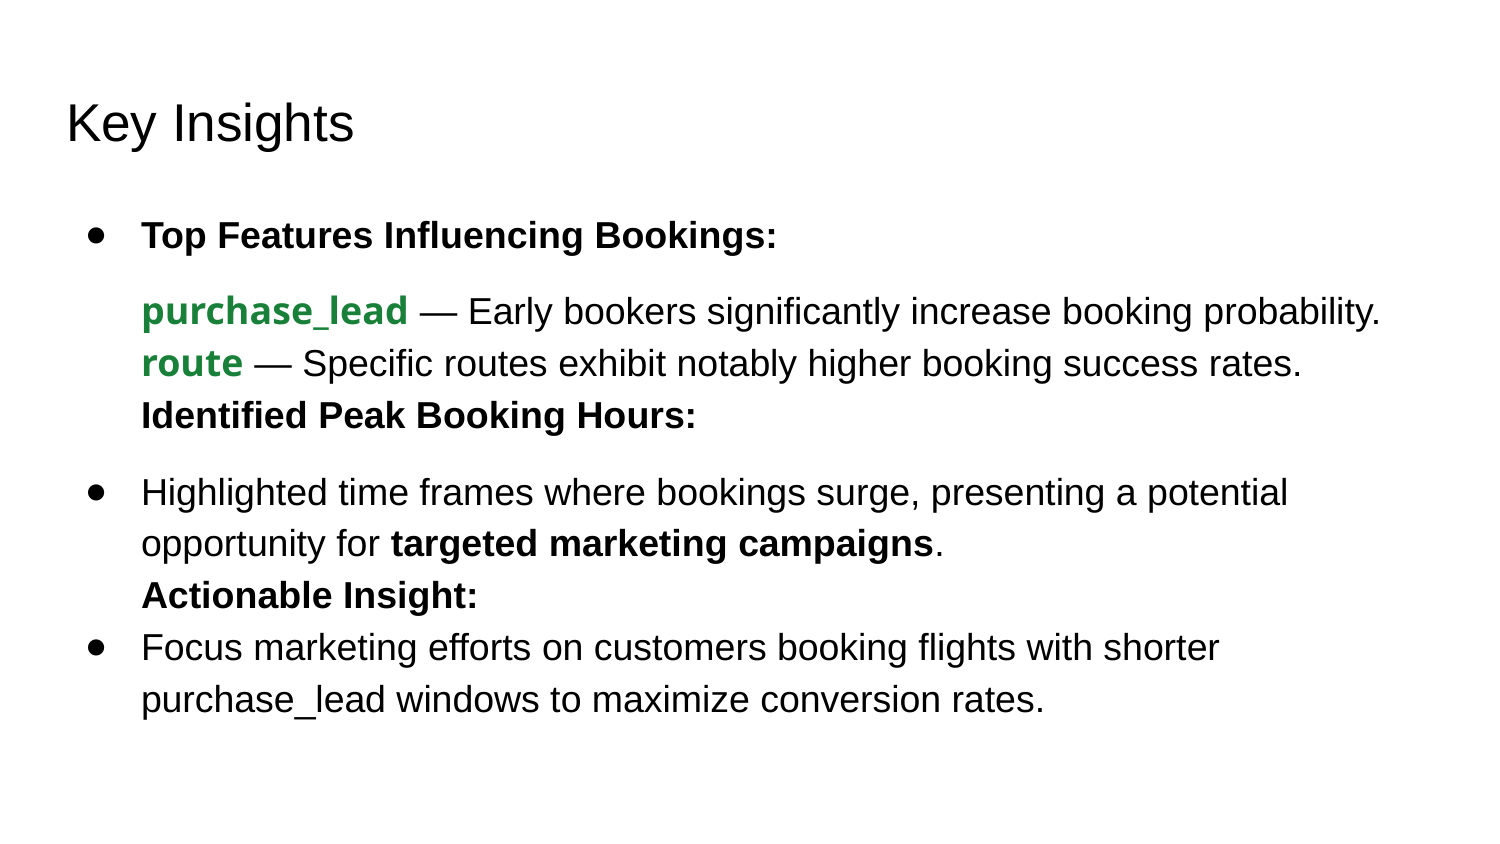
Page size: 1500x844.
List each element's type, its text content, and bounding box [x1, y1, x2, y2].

title Key Insights [51, 72, 1449, 167]
list Top Features Influencing Bookings: purchase_lead — Early bookers significantly increase booking probability. route — Specific routes exhibit notably higher booking success rates. Identified Peak Booking Hours: Highlighted time frames where bookings surge, presenting a potential opportunity for targeted marketing campaigns. Actionable Insight: Focus marketing efforts on customers booking flights with shorter purchase_lead windows to maximize conversion rates. [51, 189, 1449, 750]
